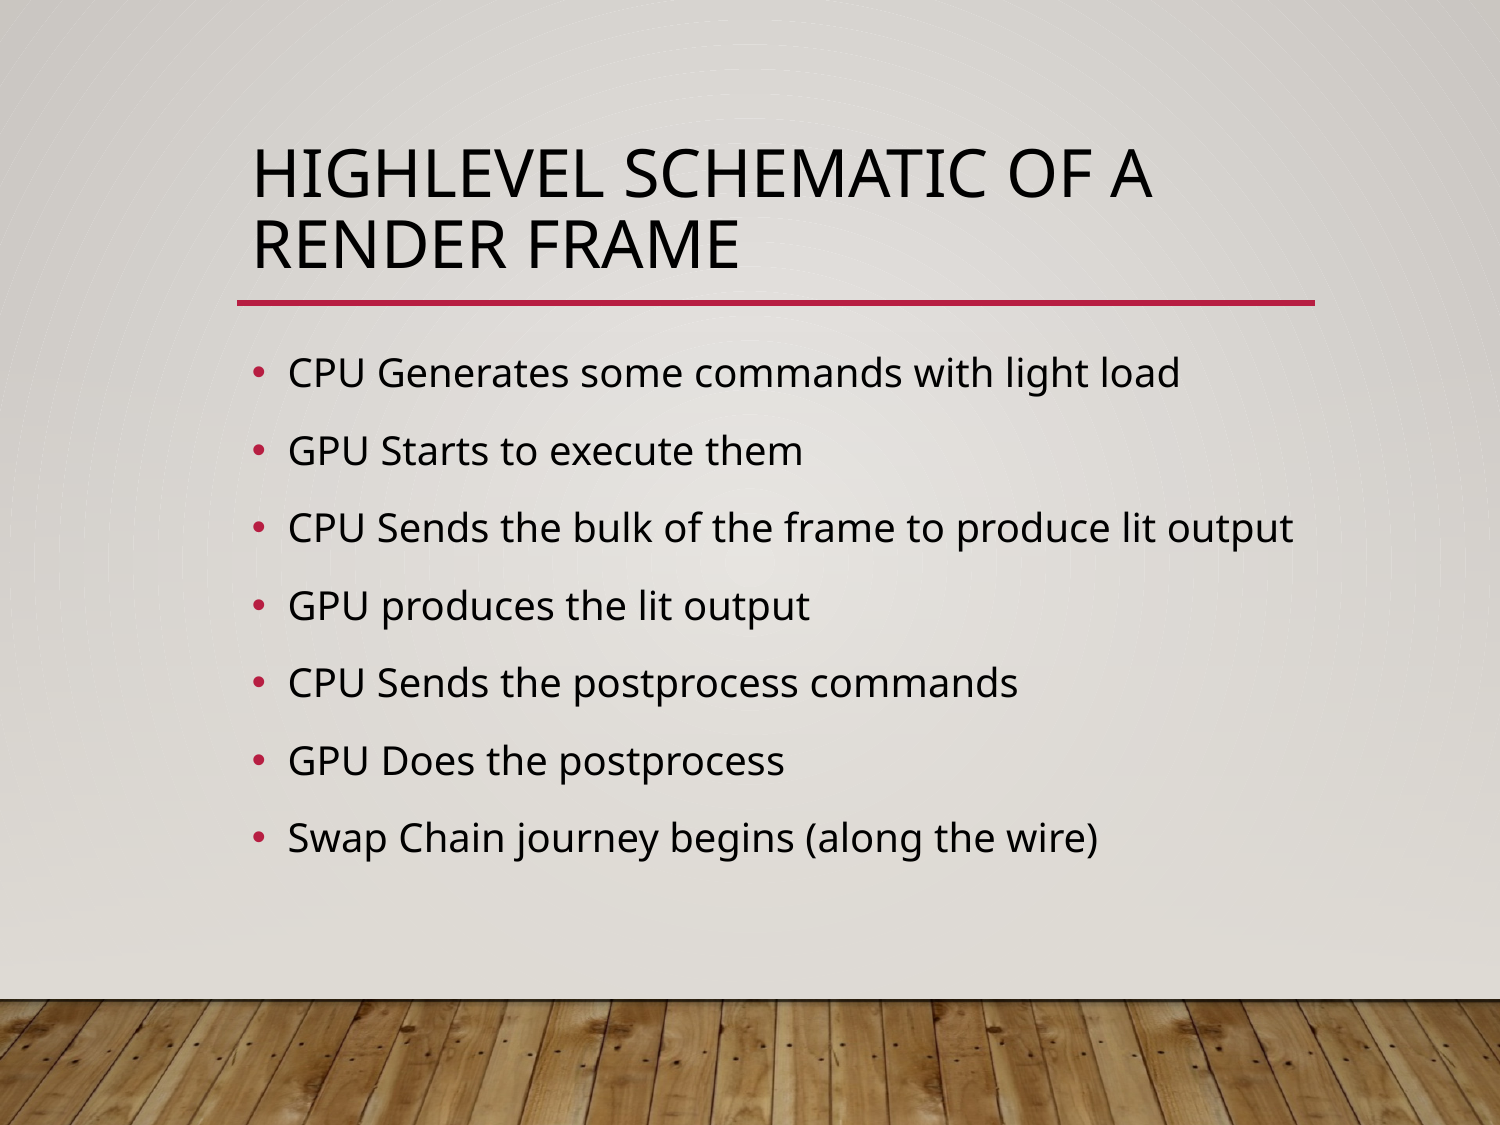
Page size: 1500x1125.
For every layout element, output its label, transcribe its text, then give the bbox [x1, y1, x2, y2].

picture [0, 999, 1500, 1125]
title HIGHLEVEL SCHEMATIC OF A RENDER FRAME [236, 131, 1315, 305]
list CPU Generates some commands with light load GPU Starts to execute them CPU Sends the bulk of the frame to produce lit output GPU produces the lit output CPU Sends the postprocess commands GPU Does the postprocess Swap Chain journey begins (along the wire) [236, 330, 1315, 897]
